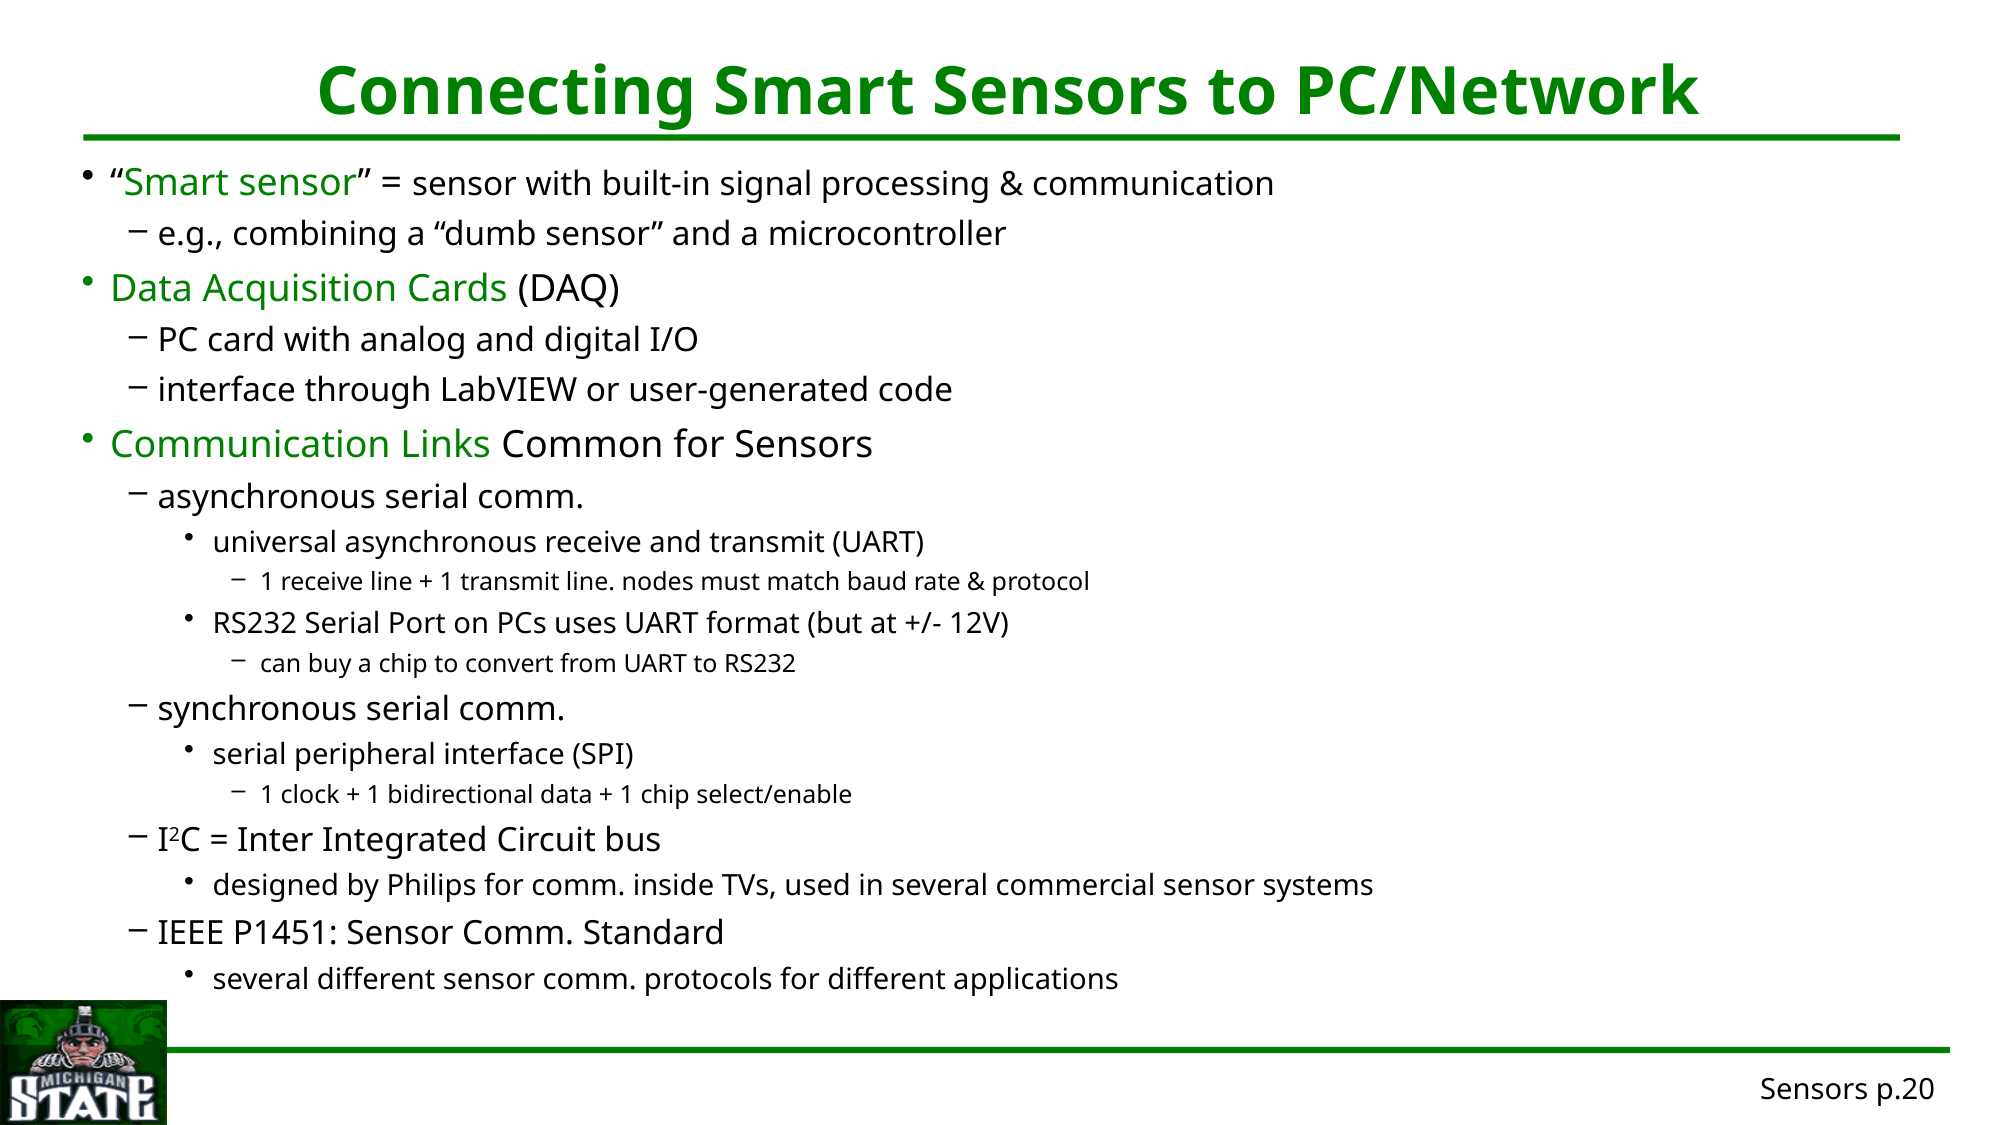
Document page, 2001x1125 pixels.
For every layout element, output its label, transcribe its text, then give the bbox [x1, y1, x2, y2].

list “Smart sensor” = sensor with built-in signal processing & communication e.g., combining a “dumb sensor” and a microcontroller Data Acquisition Cards (DAQ) PC card with analog and digital I/O interface through LabVIEW or user-generated code Communication Links Common for Sensors asynchronous serial comm. universal asynchronous receive and transmit (UART) 1 receive line + 1 transmit line. nodes must match baud rate & protocol RS232 Serial Port on PCs uses UART format (but at +/- 12V) can buy a chip to convert from UART to RS232 synchronous serial comm. serial peripheral interface (SPI) 1 clock + 1 bidirectional data + 1 chip select/enable I2C = Inter Integrated Circuit bus designed by Philips for comm. inside TVs, used in several commercial sensor systems IEEE P1451: Sensor Comm. Standard several different sensor comm. protocols for different applications [66, 149, 1950, 1038]
title Connecting Smart Sensors to PC/Network [66, 37, 1950, 138]
picture [0, 1000, 167, 1125]
